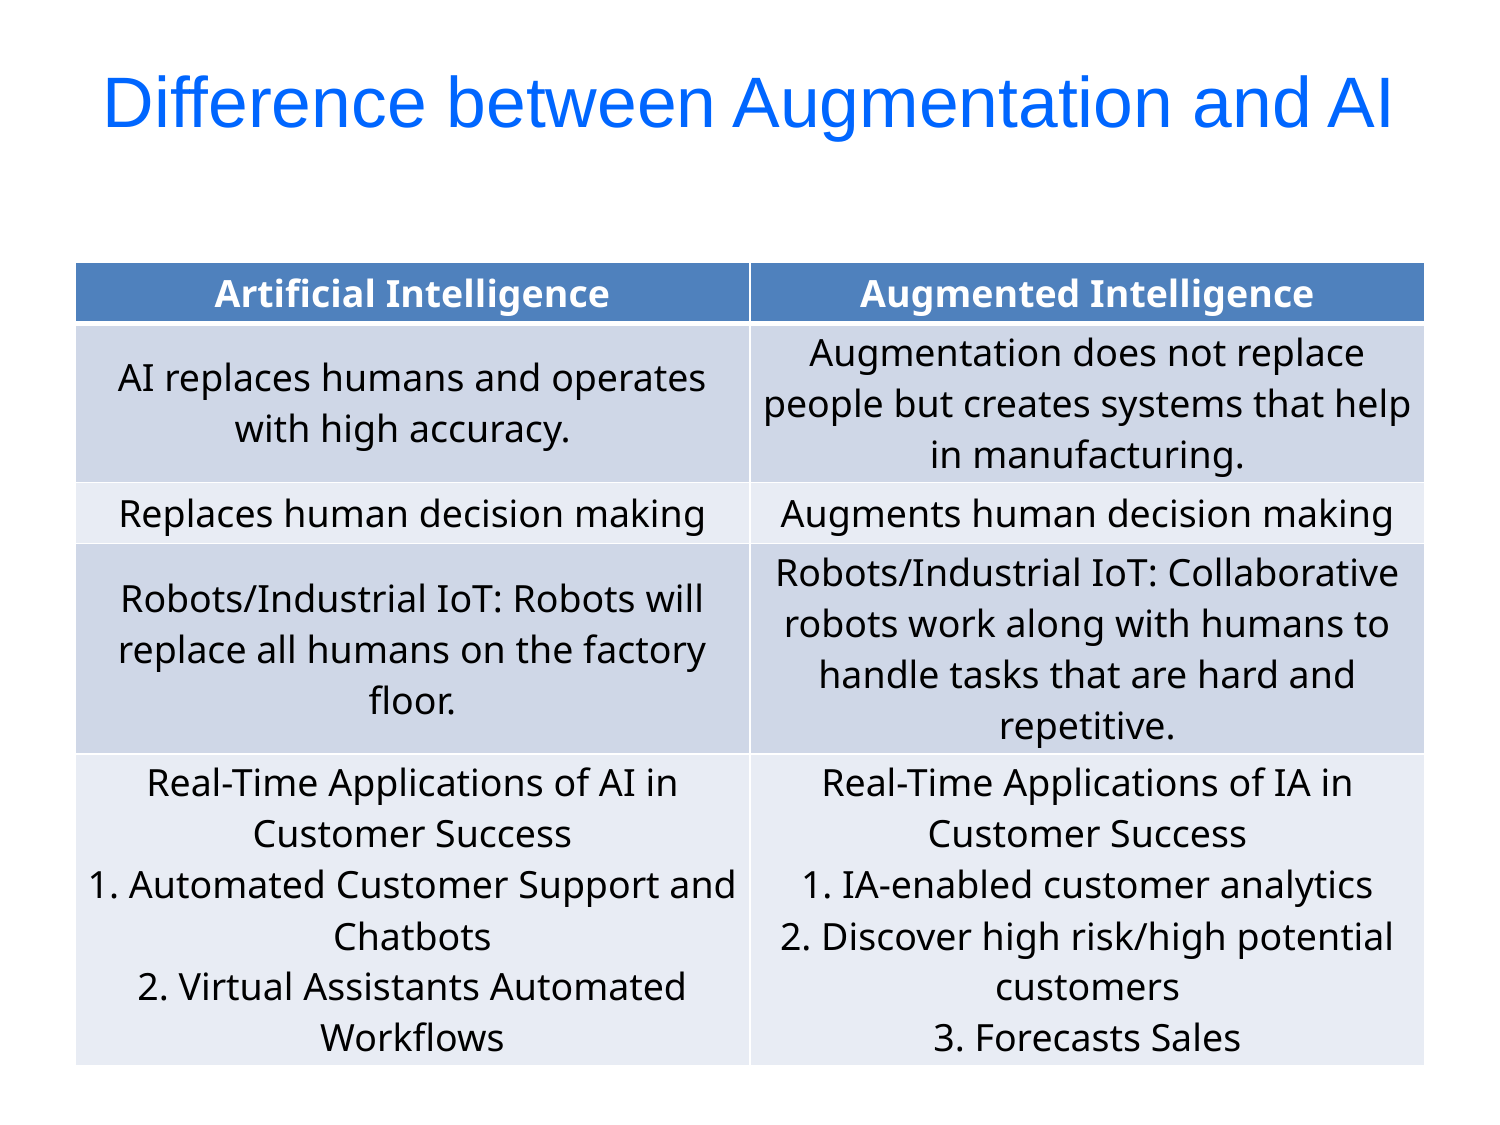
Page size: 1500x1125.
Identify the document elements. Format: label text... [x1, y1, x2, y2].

table_cell Replaces human decision making [76, 483, 749, 543]
table_cell Robots/Industrial IoT: Robots will replace all humans on the factory floor. [76, 544, 749, 753]
table_cell AI replaces humans and operates with high accuracy. [76, 326, 749, 482]
table_cell Augmentation does not replace people but creates systems that help in manufacturing. [751, 326, 1424, 482]
table_cell Robots/Industrial IoT: Collaborative robots work along with humans to handle tasks that are hard and repetitive. [751, 544, 1424, 753]
title Difference between Augmentation and AI [75, 45, 1425, 233]
table_cell Augments human decision making [751, 483, 1424, 543]
table_cell Real-Time Applications of AI in Customer Success 1. Automated Customer Support and Chatbots 2. Virtual Assistants Automated Workflows [76, 755, 749, 1065]
table_cell Real-Time Applications of IA in Customer Success 1. IA-enabled customer analytics 2. Discover high risk/high potential customers 3. Forecasts Sales [751, 755, 1424, 1065]
table_header Augmented Intelligence [751, 263, 1424, 321]
table_header Artificial Intelligence [76, 263, 749, 321]
